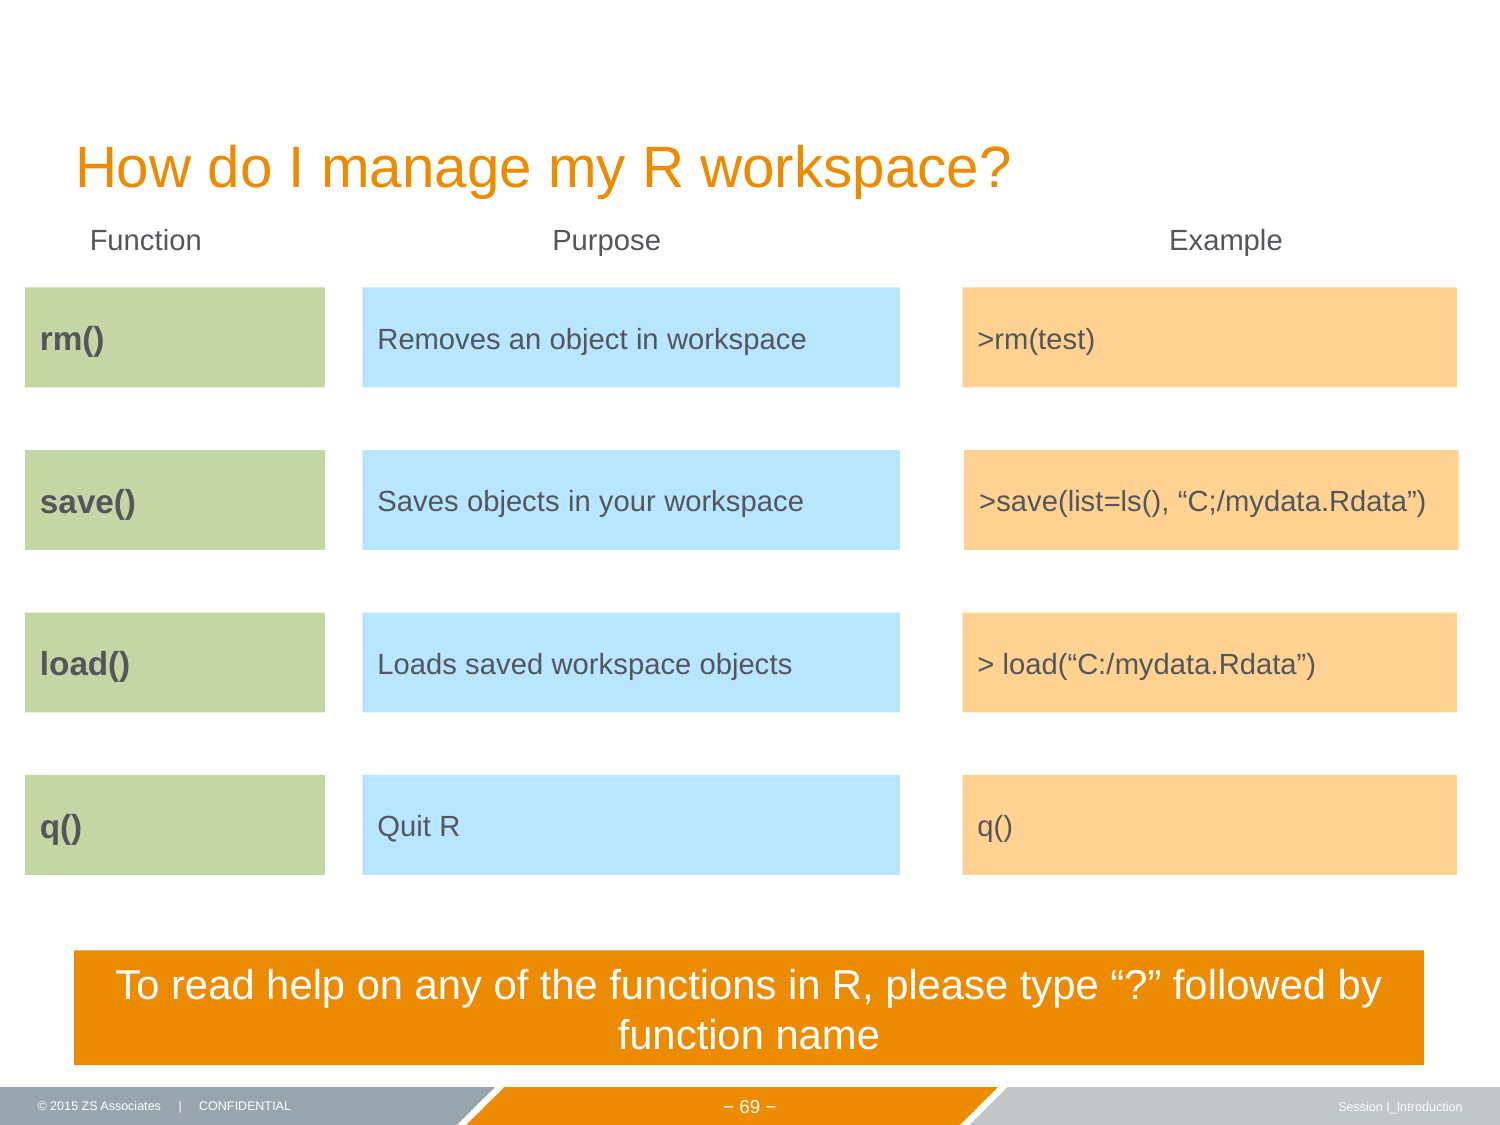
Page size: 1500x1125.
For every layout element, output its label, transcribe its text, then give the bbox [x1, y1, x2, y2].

text_box q() [24, 774, 325, 875]
text_box load() [24, 612, 325, 713]
text_box q() [962, 774, 1457, 875]
text_box Saves objects in your workspace [362, 450, 900, 550]
text_box save() [24, 450, 325, 550]
text_box Quit R [362, 774, 900, 875]
text_box Example [1154, 214, 1298, 265]
text_box >save(list=ls(), “C;/mydata.Rdata”) [964, 450, 1459, 550]
text_box rm() [24, 287, 325, 388]
text_box >rm(test) [962, 287, 1457, 388]
text_box Function [74, 214, 288, 265]
title How do I manage my R workspace? [74, 128, 1426, 200]
text_box To read help on any of the functions in R, please type “?” followed by function name [74, 950, 1424, 1066]
picture [0, 1087, 1500, 1125]
text_box Loads saved workspace objects [362, 612, 900, 713]
text_box Removes an object in workspace [362, 287, 900, 388]
text_box Purpose [537, 214, 724, 265]
text_box > load(“C:/mydata.Rdata”) [962, 612, 1457, 713]
